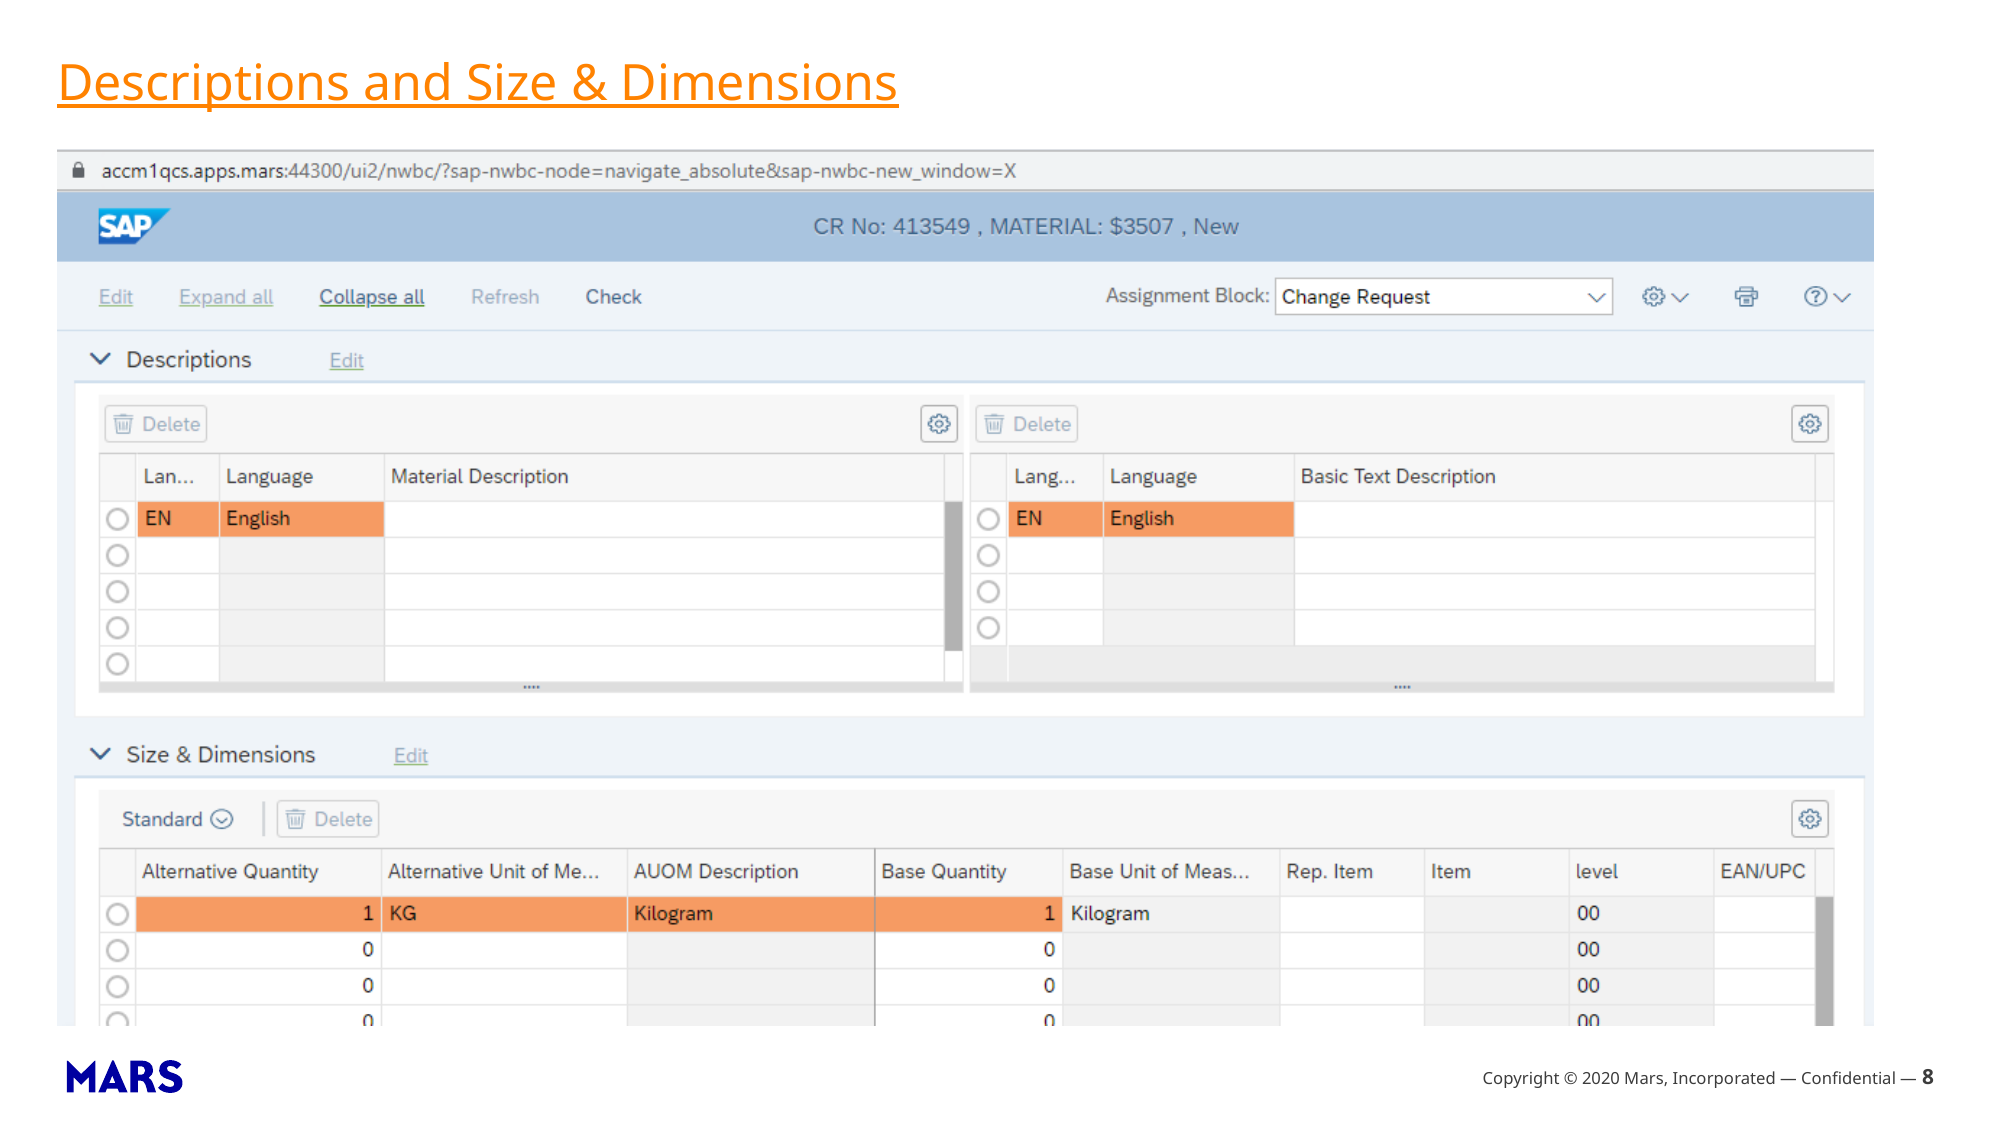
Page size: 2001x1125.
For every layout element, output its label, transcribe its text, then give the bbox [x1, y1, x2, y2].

picture [57, 149, 1874, 1026]
text_box Descriptions and Size & Dimensions [57, 60, 1788, 127]
